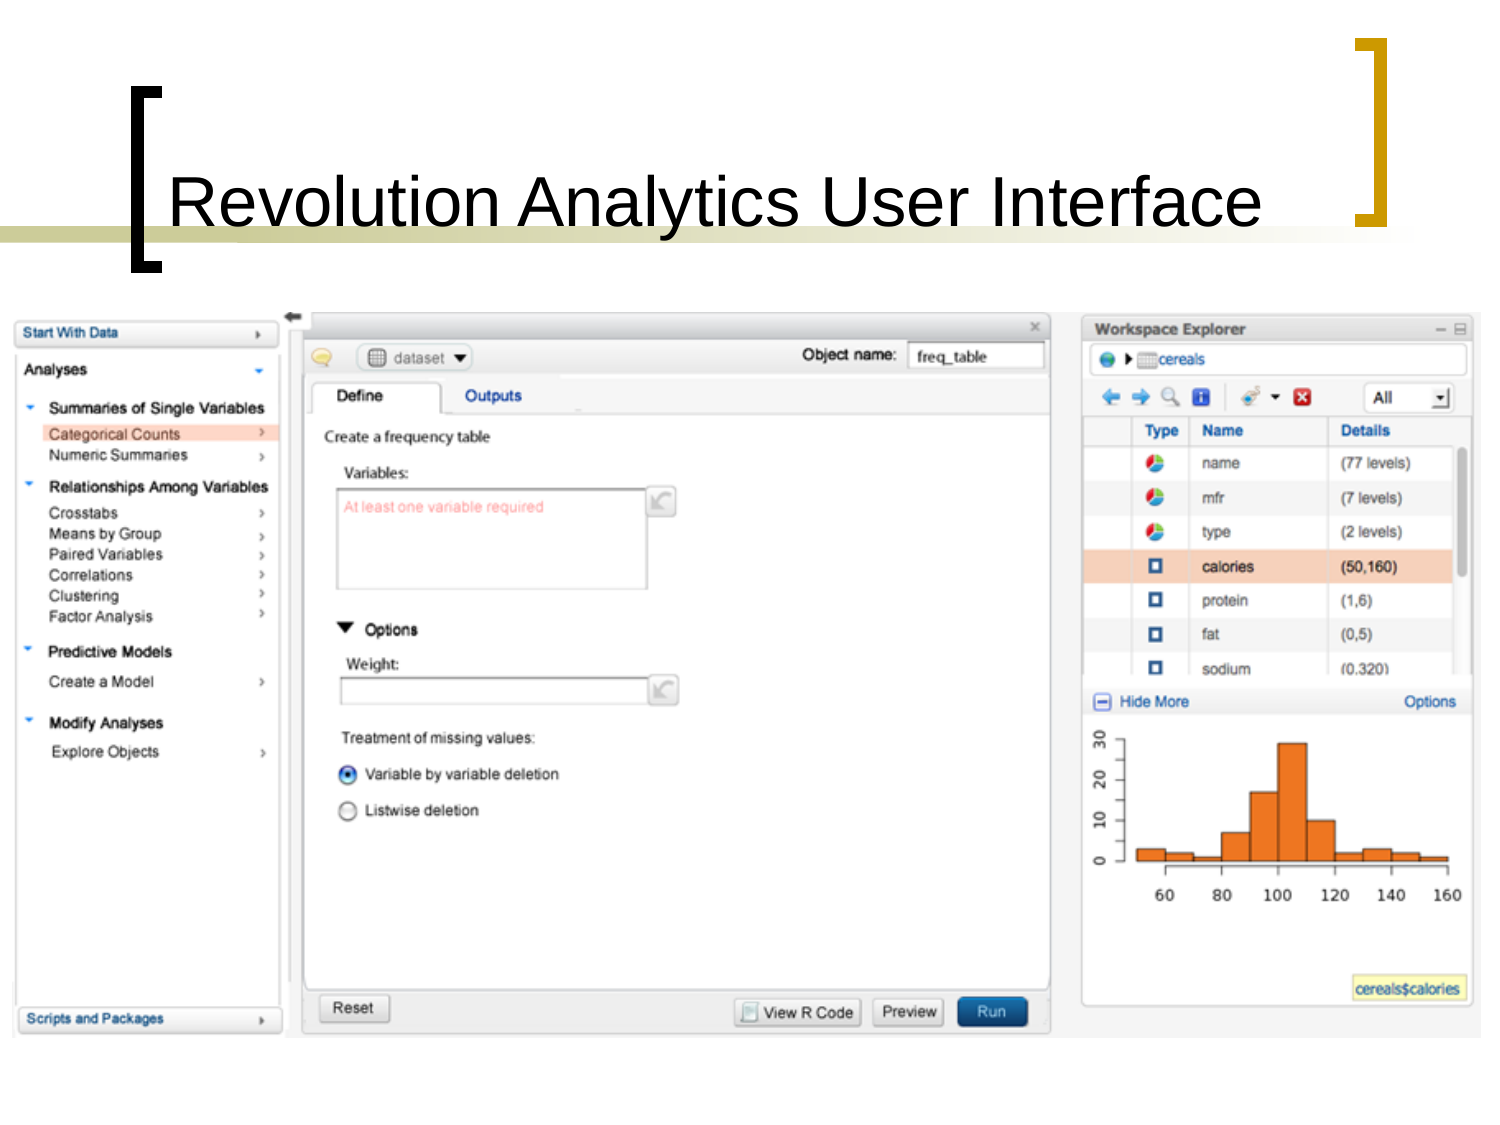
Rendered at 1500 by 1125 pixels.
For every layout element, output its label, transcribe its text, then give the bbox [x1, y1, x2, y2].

title Revolution Analytics User Interface [152, 15, 1328, 248]
picture [12, 312, 1481, 1038]
